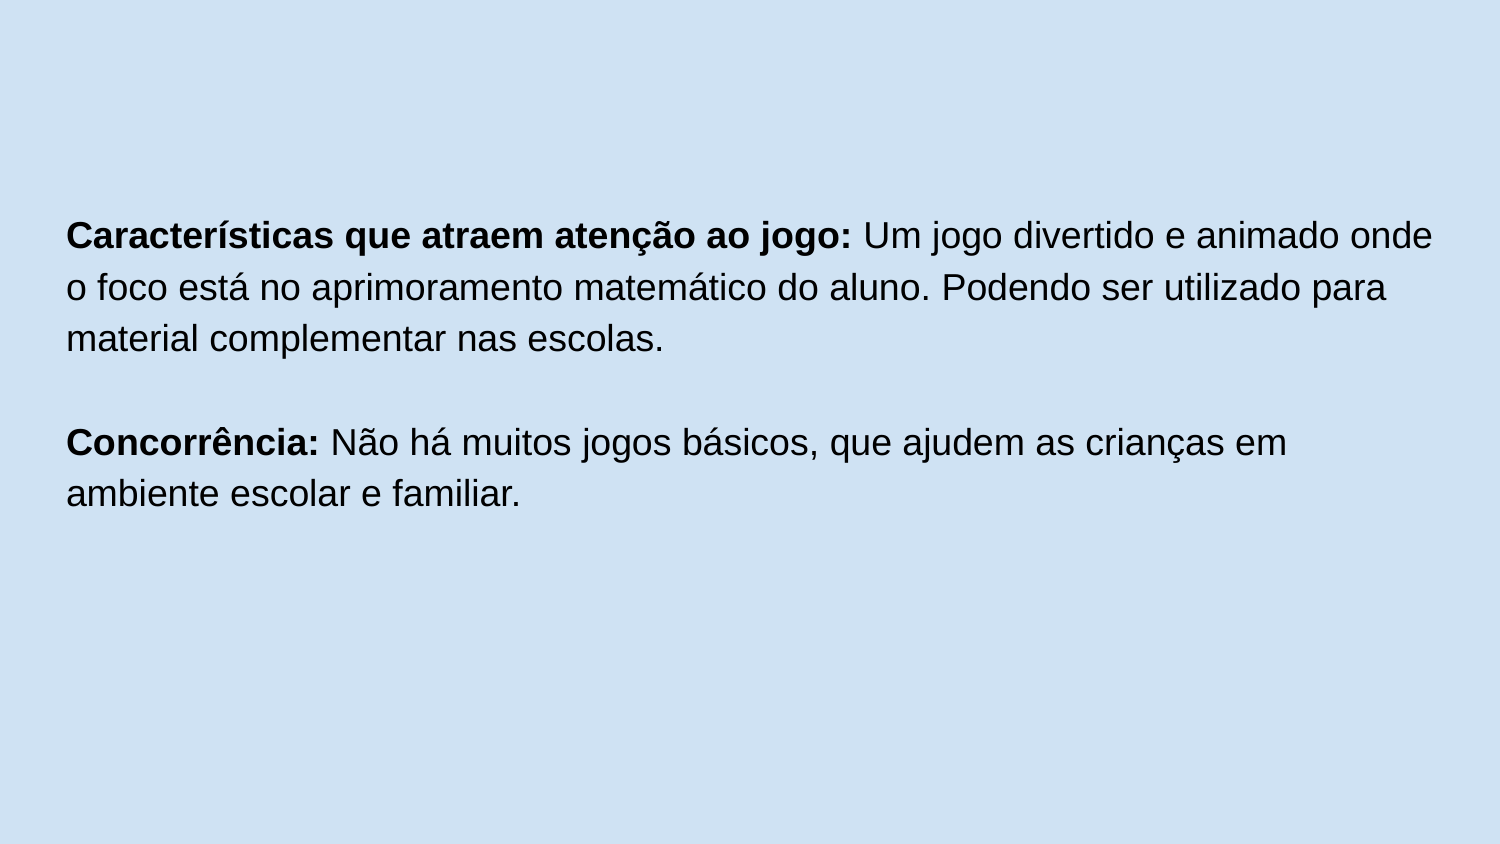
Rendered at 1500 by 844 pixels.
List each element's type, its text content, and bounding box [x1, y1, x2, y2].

list Características que atraem atenção ao jogo: Um jogo divertido e animado onde o foco está no aprimoramento matemático do aluno. Podendo ser utilizado para material complementar nas escolas. Concorrência: Não há muitos jogos básicos, que ajudem as crianças em ambiente escolar e familiar. [51, 189, 1449, 750]
